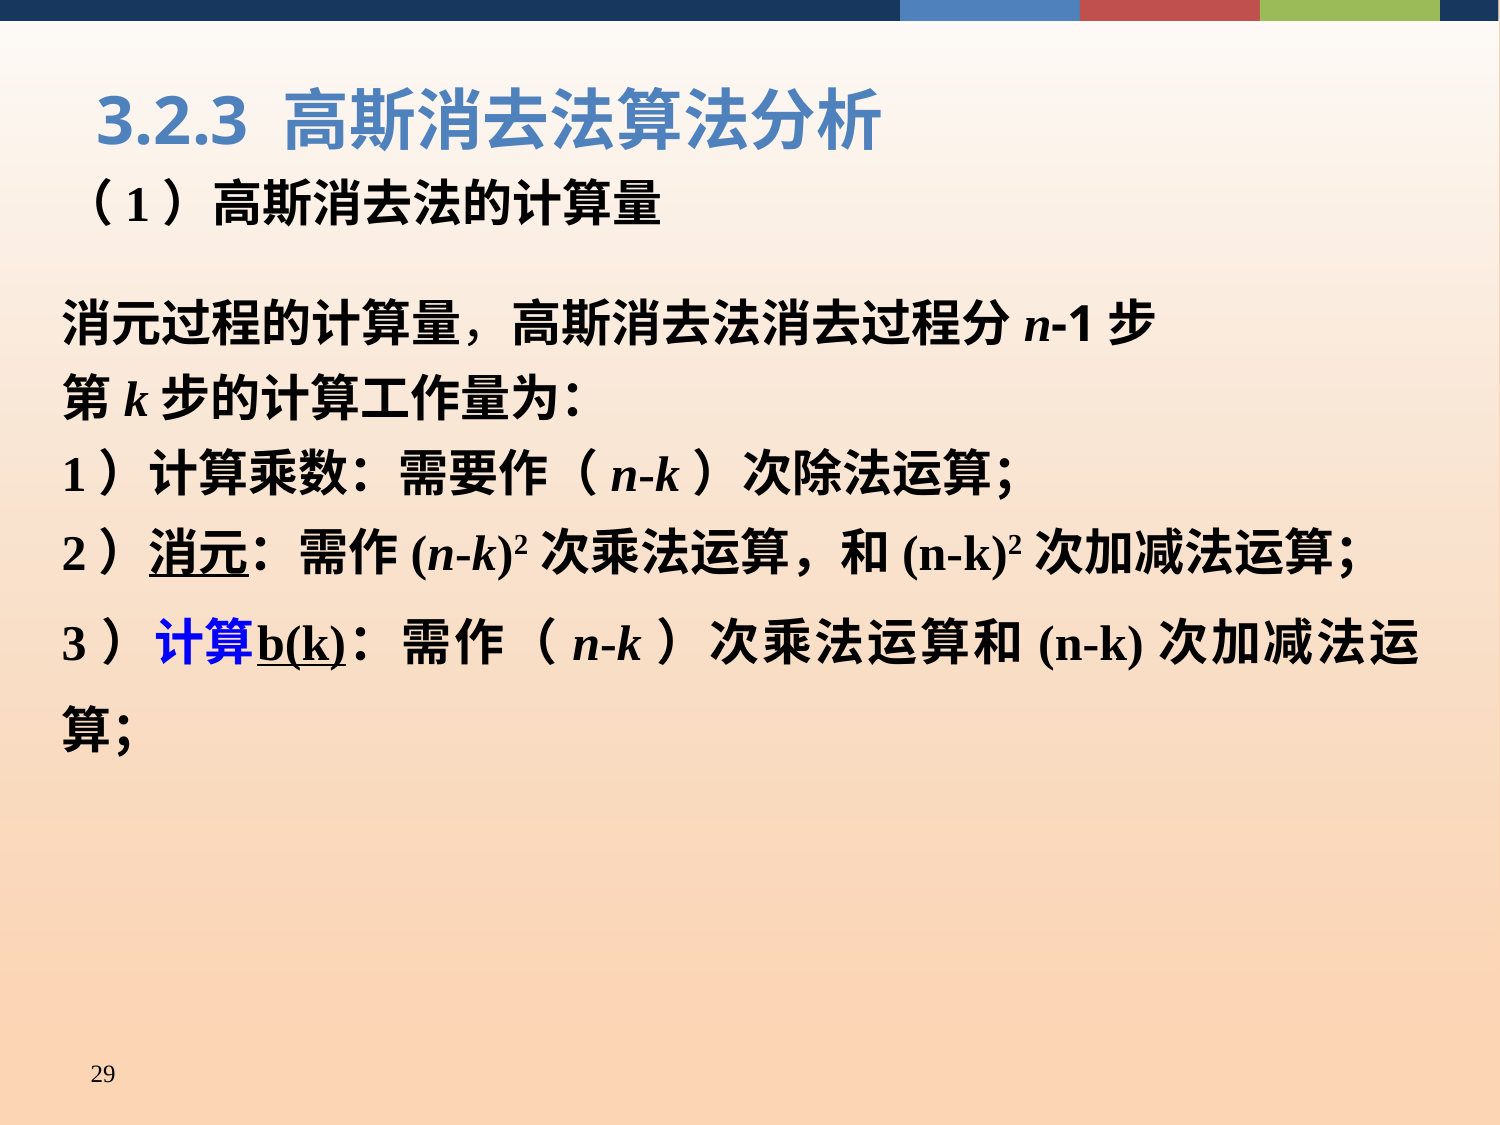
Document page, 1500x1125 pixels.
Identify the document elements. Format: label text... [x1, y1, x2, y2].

text_box 3.2.3 高斯消去法算法分析 [81, 70, 950, 165]
slide_number 29 [75, 1042, 426, 1103]
text_box 消元过程的计算量，高斯消去法消去过程分n-1步 第k步的计算工作量为： 1）计算乘数：需要作（n-k）次除法运算； 2）消元：需作(n-k)2次乘法运算，和(n-k)2次加减法运算； 3）计算b(k)：需作（n-k）次乘法运算和(n-k)次加减法运算； [46, 269, 1435, 766]
text_box （1）高斯消去法的计算量 [48, 163, 677, 239]
